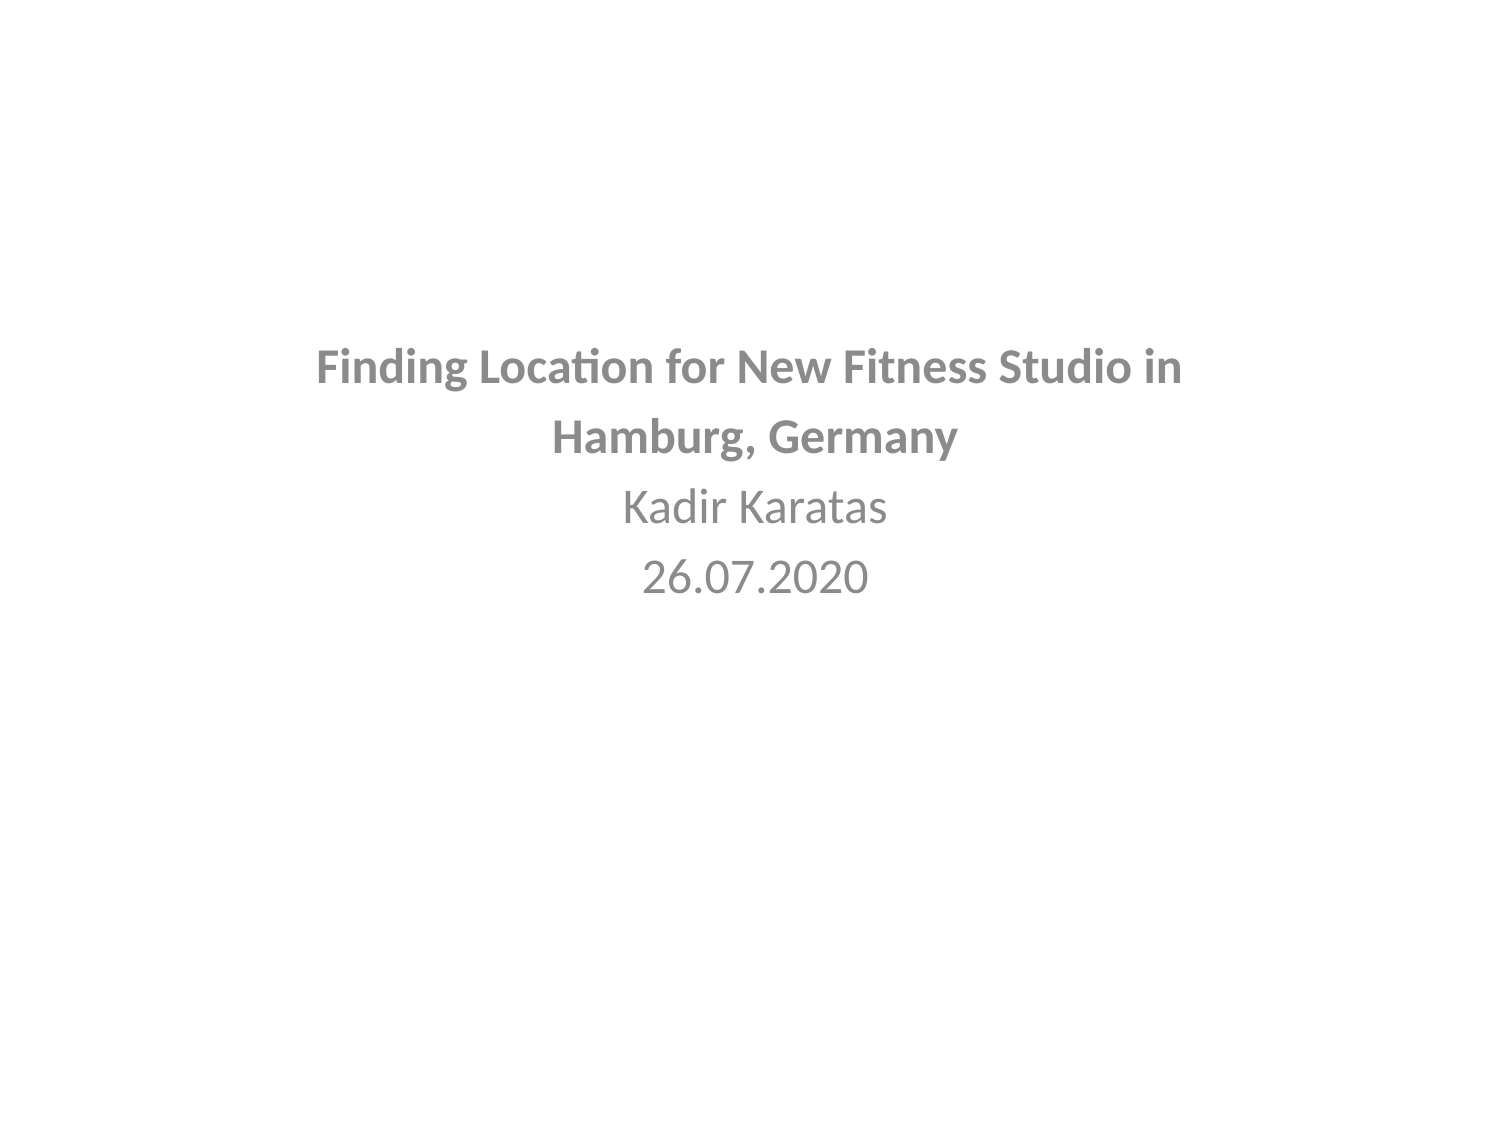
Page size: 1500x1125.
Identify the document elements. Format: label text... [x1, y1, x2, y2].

subtitle Finding Location for New Fitness Studio in Hamburg, Germany Kadir Karatas 26.07.2020 [230, 326, 1281, 614]
